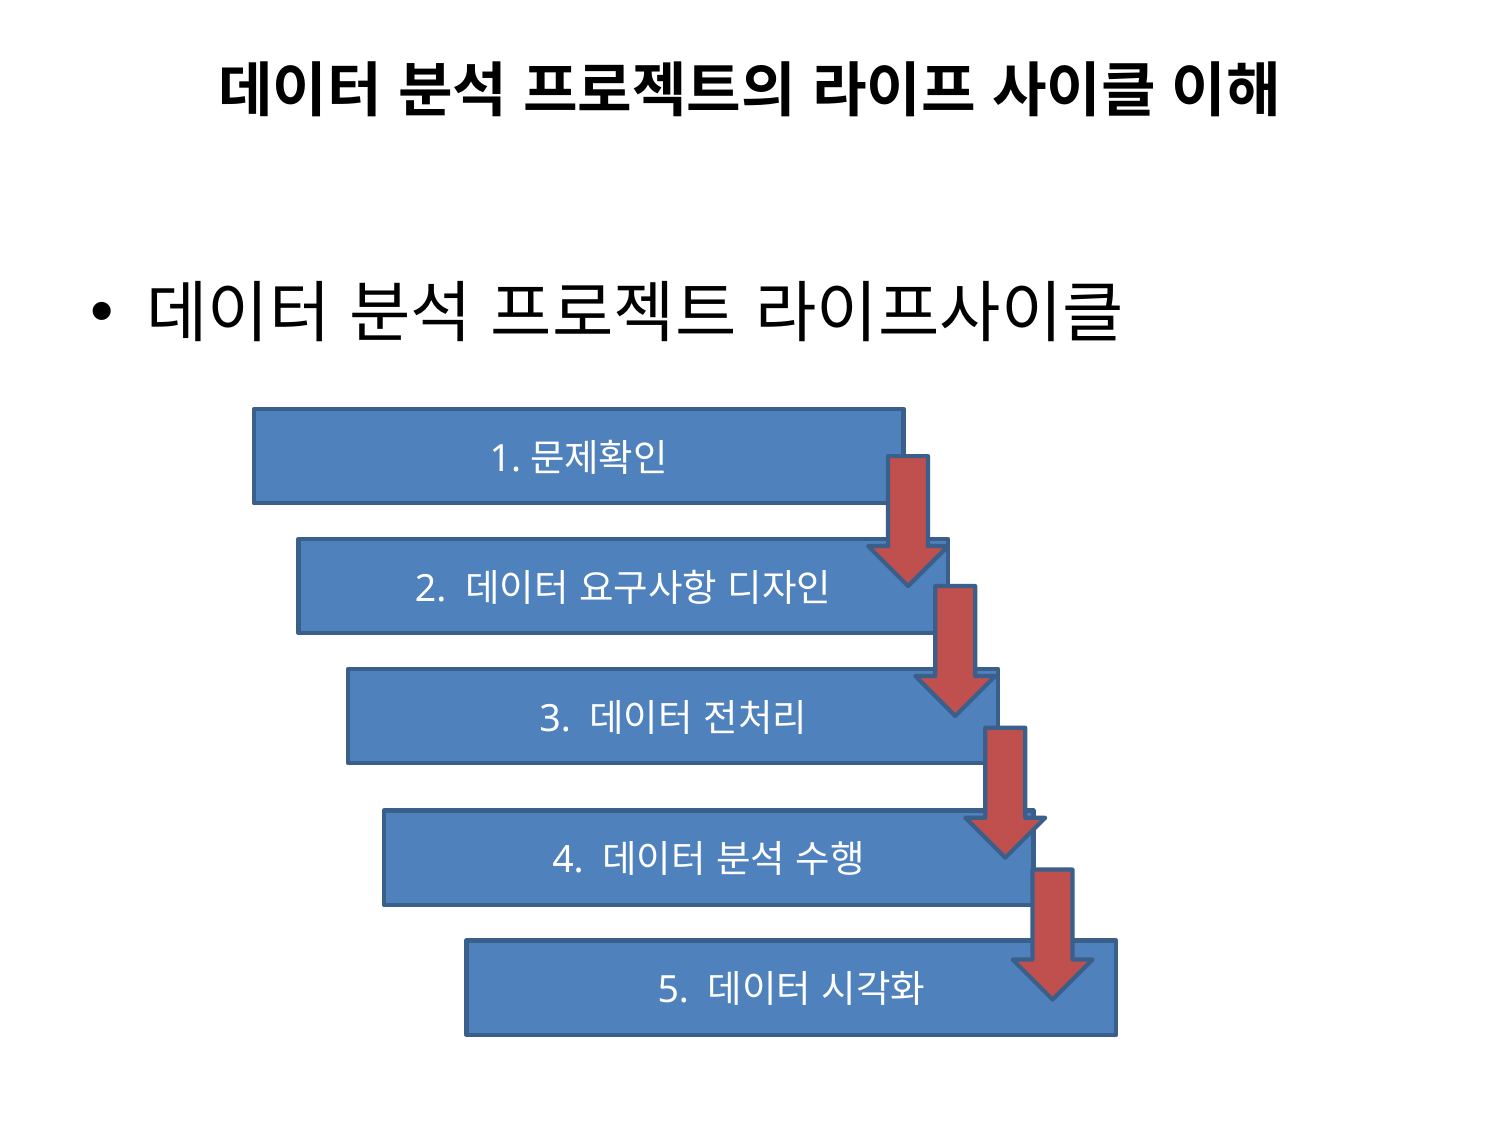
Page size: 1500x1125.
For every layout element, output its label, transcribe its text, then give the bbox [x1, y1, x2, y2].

text_box [866, 454, 950, 589]
title 데이터 분석 프로젝트의 라이프 사이클 이해 [75, 45, 1425, 233]
text_box 5. 데이터 시각화 [464, 938, 1118, 1037]
text_box 3. 데이터 전처리 [346, 667, 1000, 765]
text_box 4. 데이터 분석 수행 [382, 808, 1036, 907]
text_box 1.문제확인 [252, 407, 906, 505]
text_box [1010, 867, 1095, 1002]
text_box [963, 725, 1048, 860]
text_box 2. 데이터 요구사항 디자인 [296, 537, 950, 635]
text_box [913, 583, 998, 719]
list 데이터 분석 프로젝트 라이프사이클 [75, 262, 1425, 1005]
